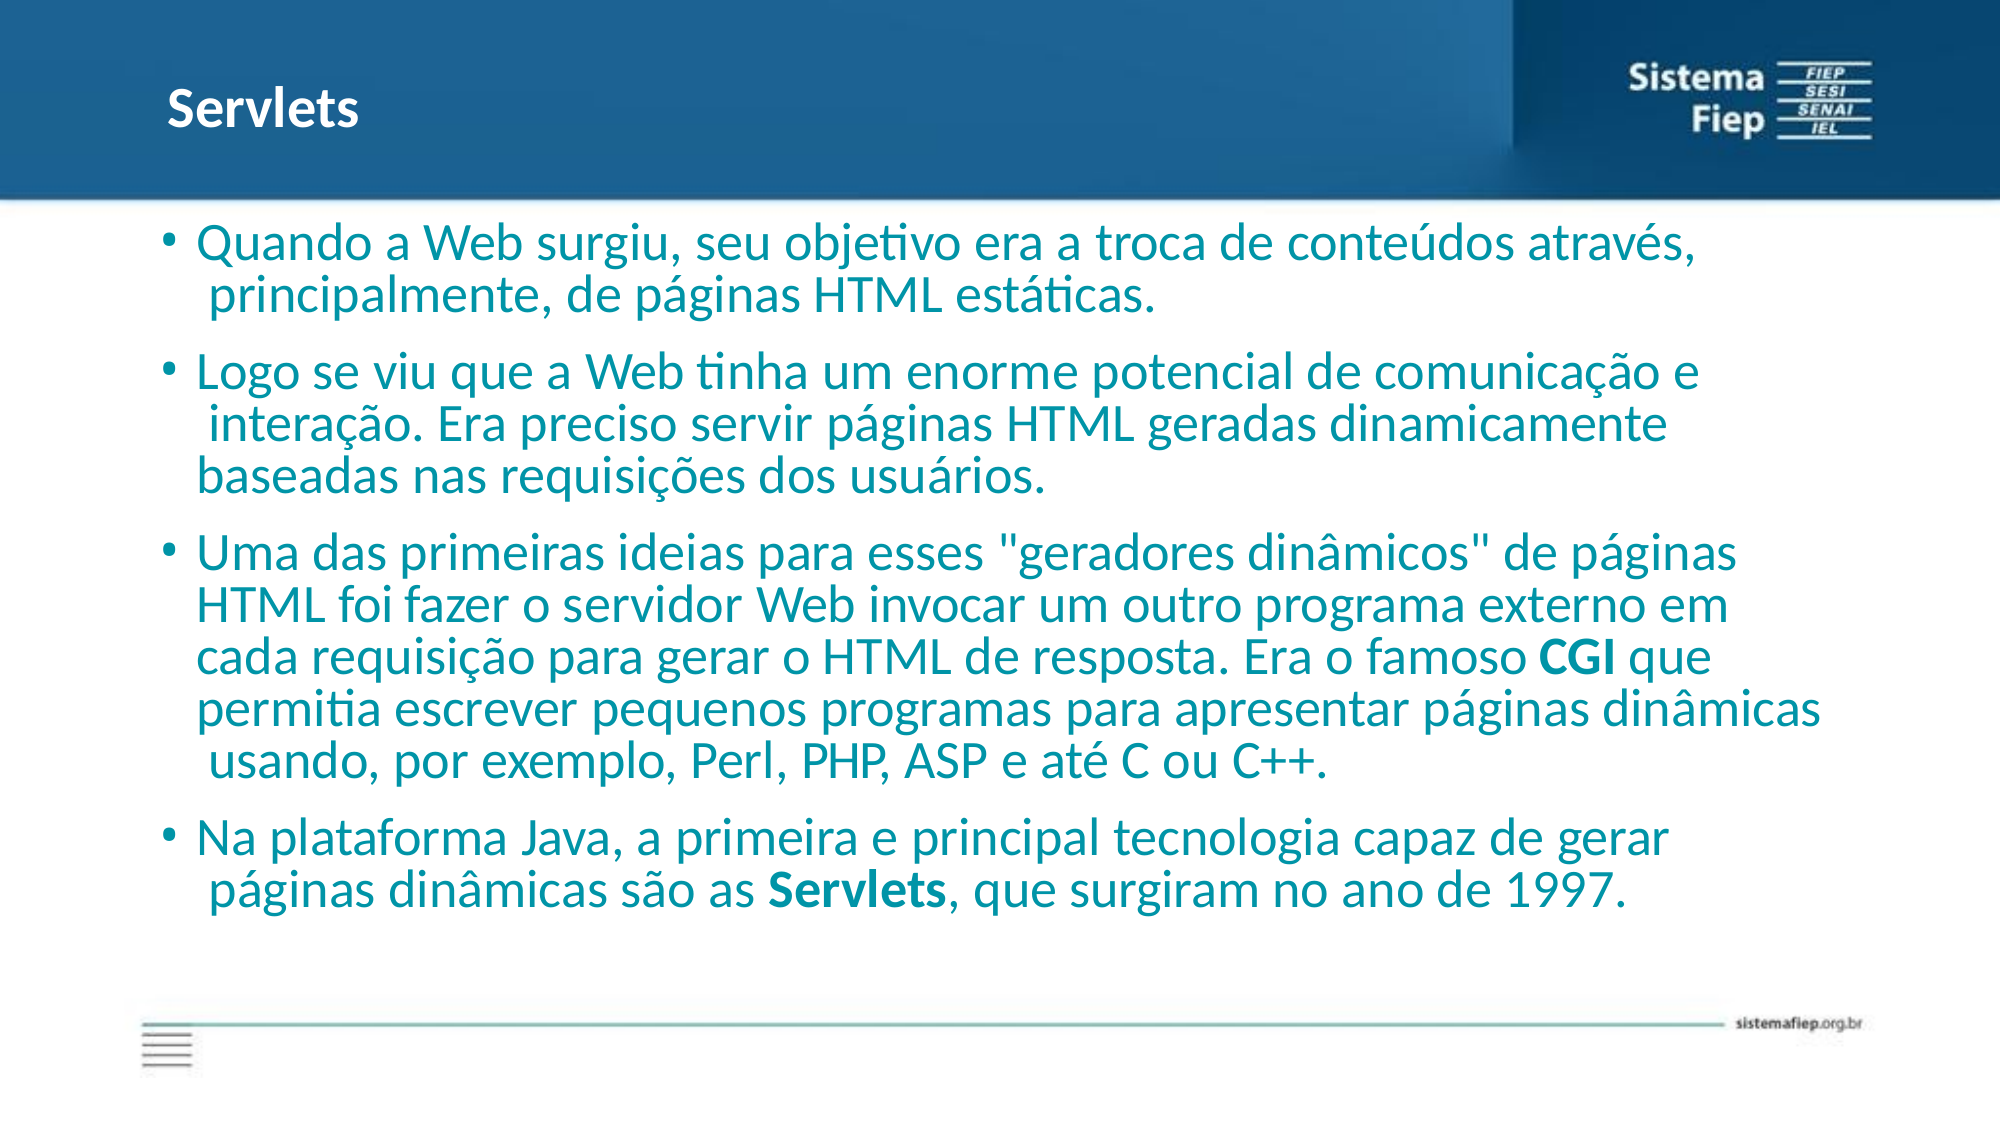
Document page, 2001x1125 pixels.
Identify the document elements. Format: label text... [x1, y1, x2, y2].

picture [0, 0, 2000, 1078]
title Servlets [165, 66, 363, 204]
text_box Quando a Web surgiu, seu objetivo era a troca de conteúdos através, principalmente, de páginas HTML estáticas. Logo se viu que a Web tinha um enorme potencial de comunicação e interação. Era preciso servir páginas HTML geradas dinamicamente baseadas nas requisições dos usuários. Uma das primeiras ideias para esses "geradores dinâmicos" de páginas HTML foi fazer o servidor Web invocar um outro programa externo em cada requisição para gerar o HTML de resposta. Era o famoso CGI que permitia escrever pequenos programas para apresentar páginas dinâmicas usando, por exemplo, Perl, PHP, ASP e até C ou C++. Na plataforma Java, a primeira e principal tecnologia capaz de gerar páginas dinâmicas são as Servlets, que surgiram no ano de 1997. [157, 204, 1833, 918]
